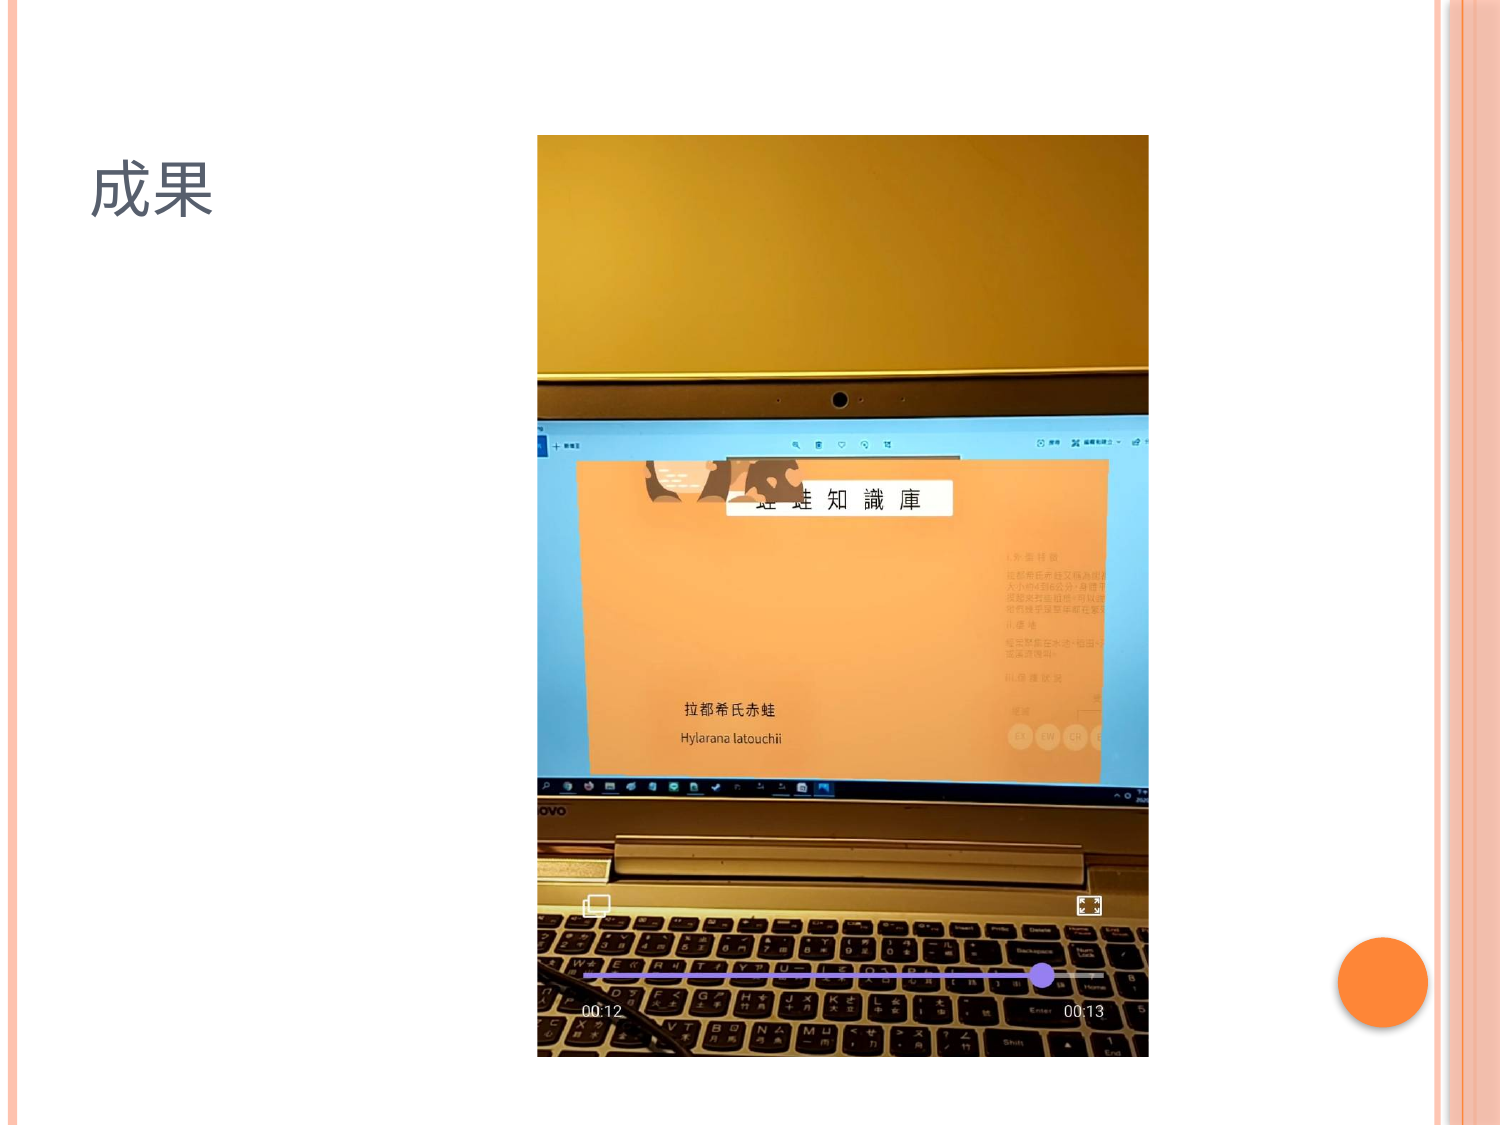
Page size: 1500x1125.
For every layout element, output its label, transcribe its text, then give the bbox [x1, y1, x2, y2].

title 成果 [75, 45, 1300, 233]
picture [536, 134, 1150, 1057]
